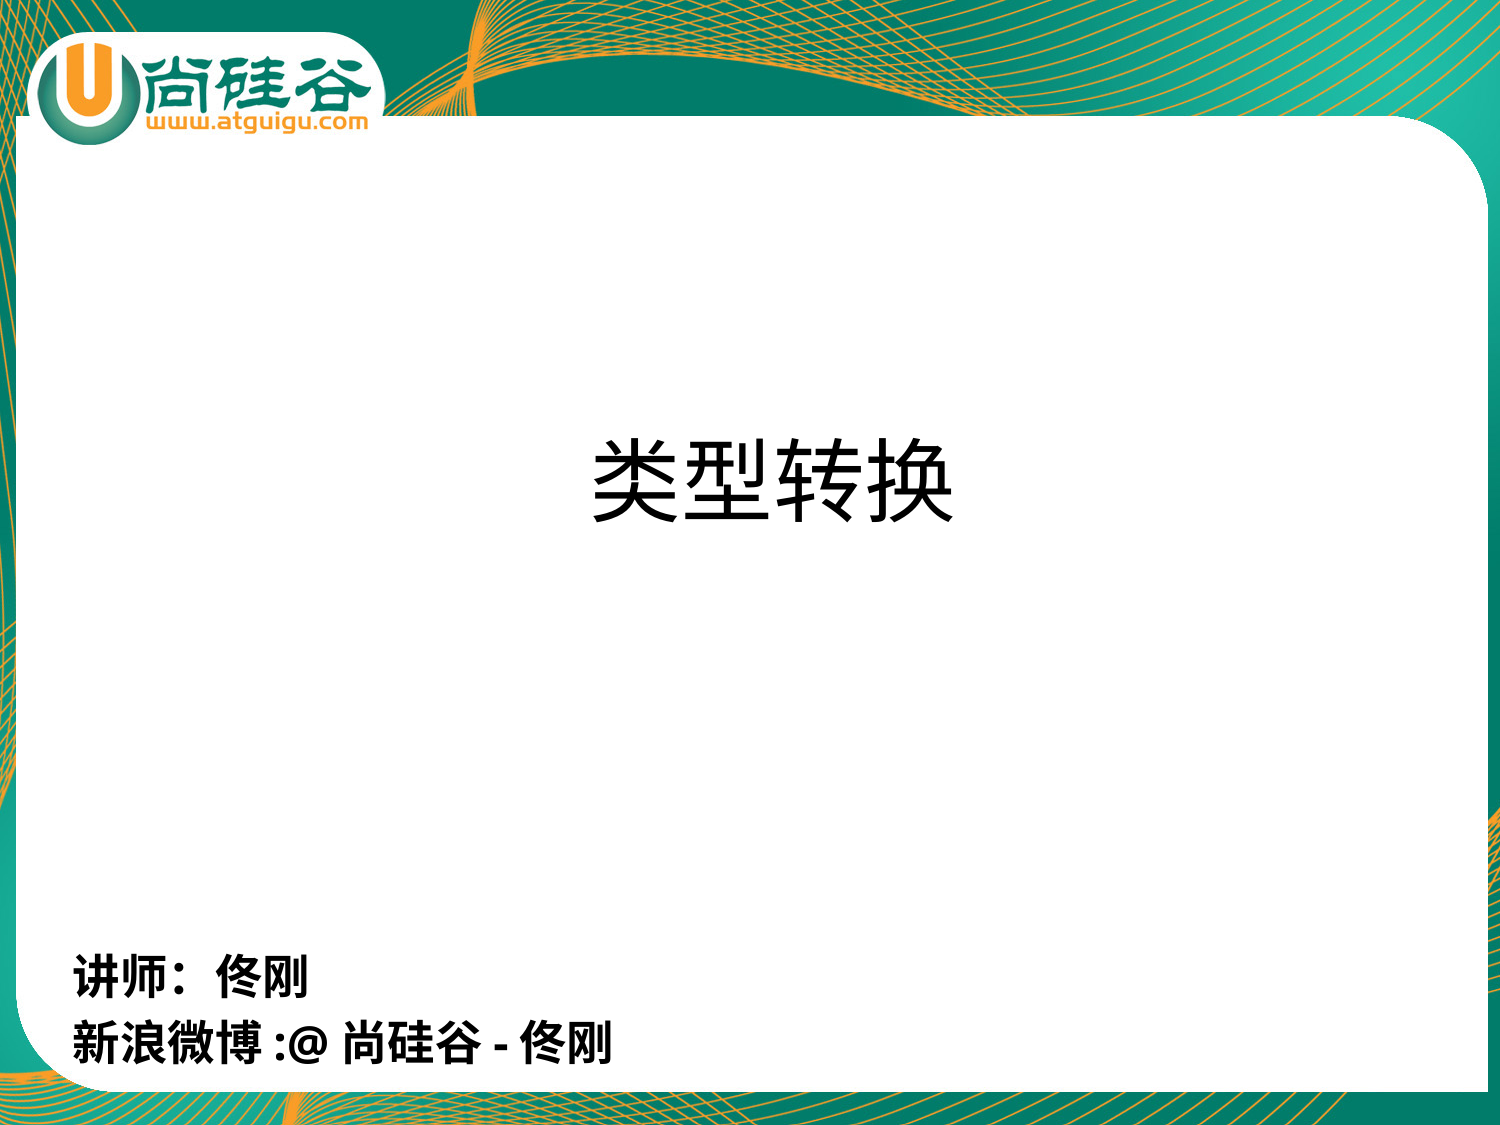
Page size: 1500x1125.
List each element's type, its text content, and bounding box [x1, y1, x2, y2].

picture [0, 0, 1500, 1125]
text_box 讲师：佟刚 新浪微博:@尚硅谷-佟刚 [57, 939, 644, 1094]
title 类型转换 [135, 385, 1411, 573]
